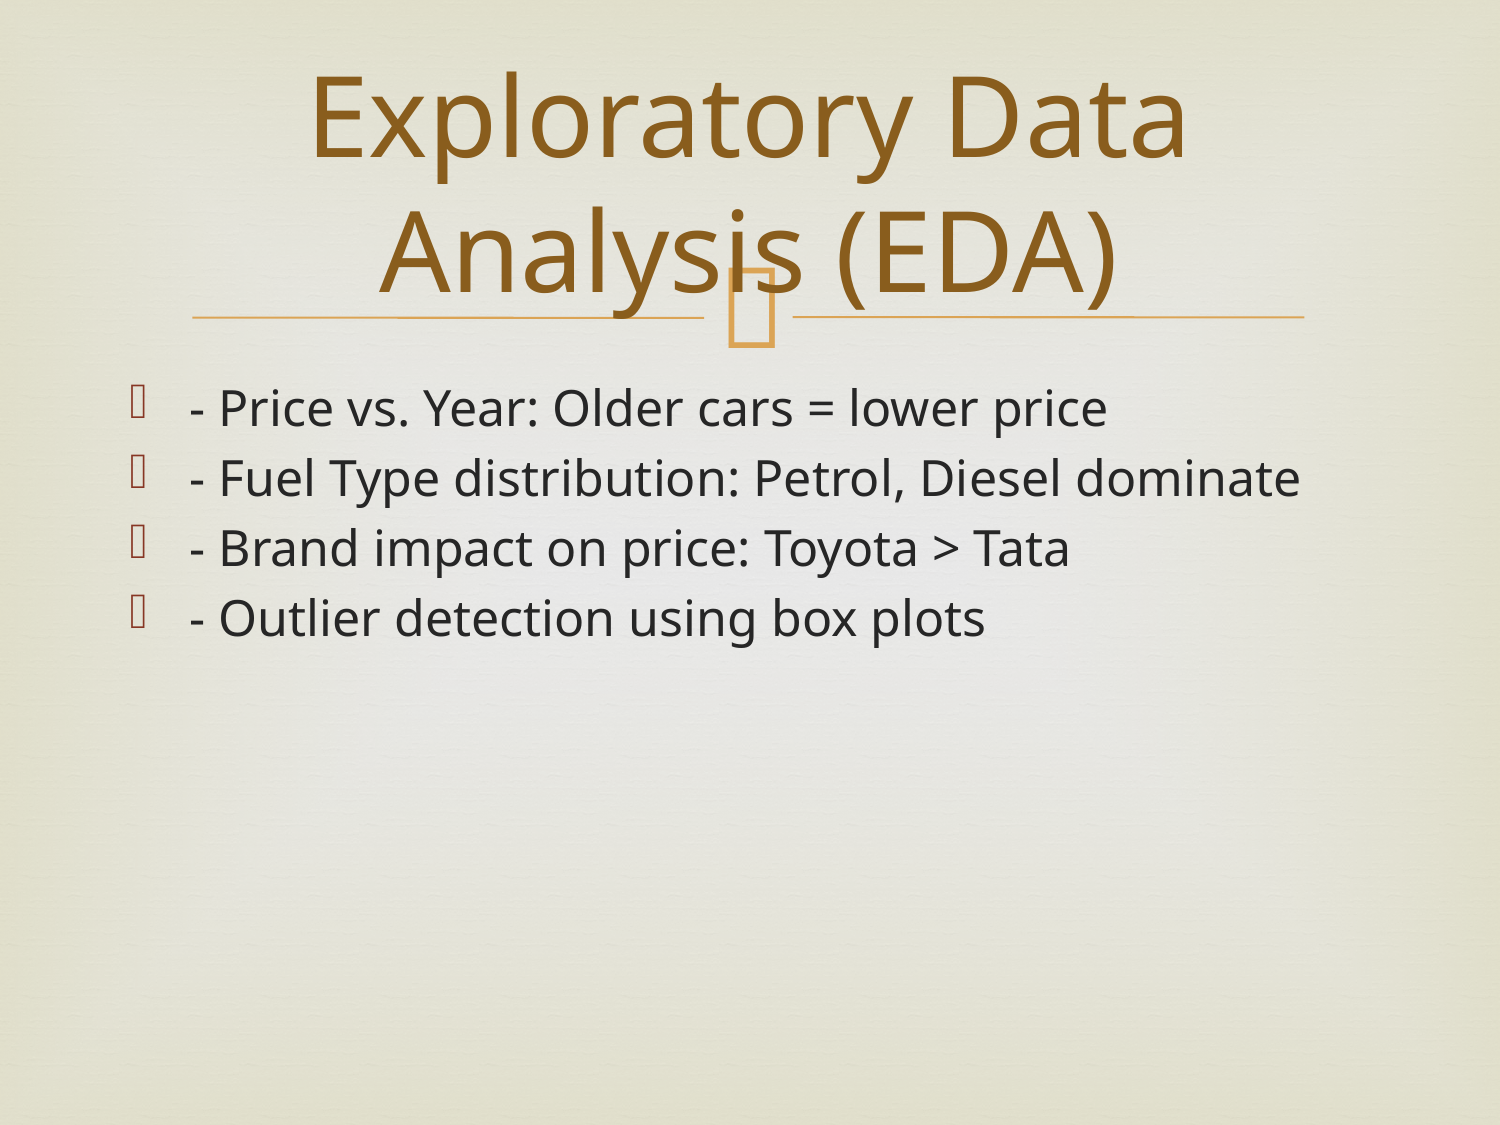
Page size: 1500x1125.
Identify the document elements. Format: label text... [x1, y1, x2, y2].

list - Price vs. Year: Older cars = lower price - Fuel Type distribution: Petrol, Diesel dominate - Brand impact on price: Toyota > Tata - Outlier detection using box plots [114, 368, 1386, 1005]
title Exploratory Data Analysis (EDA) [112, 93, 1386, 267]
